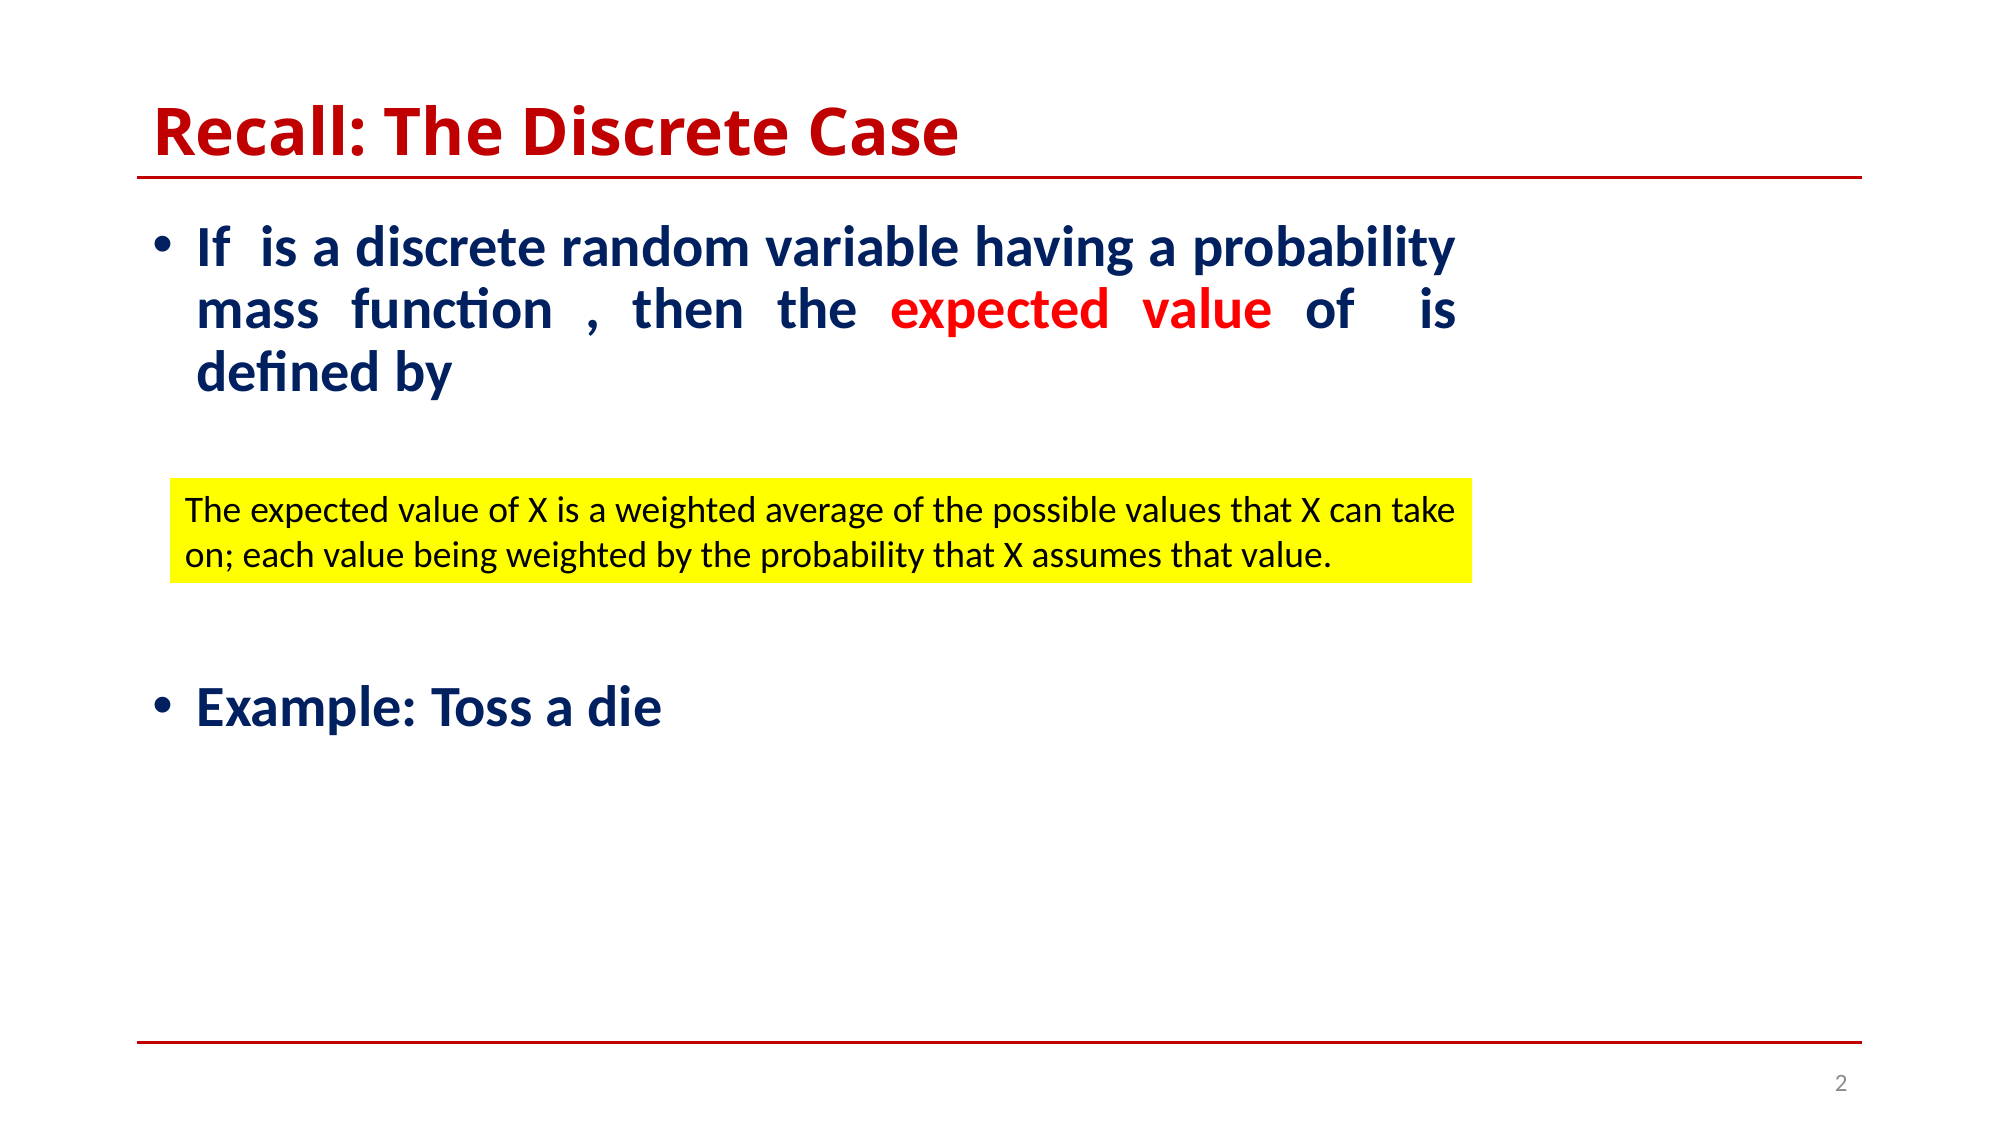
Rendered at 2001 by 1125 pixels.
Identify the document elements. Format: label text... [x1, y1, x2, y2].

slide_number 2 [1412, 1051, 1863, 1111]
title Recall: The Discrete Case [137, 90, 1863, 178]
text_box The expected value of X is a weighted average of the possible values that X can take on; each value being weighted by the probability that X assumes that value. [170, 478, 1473, 583]
